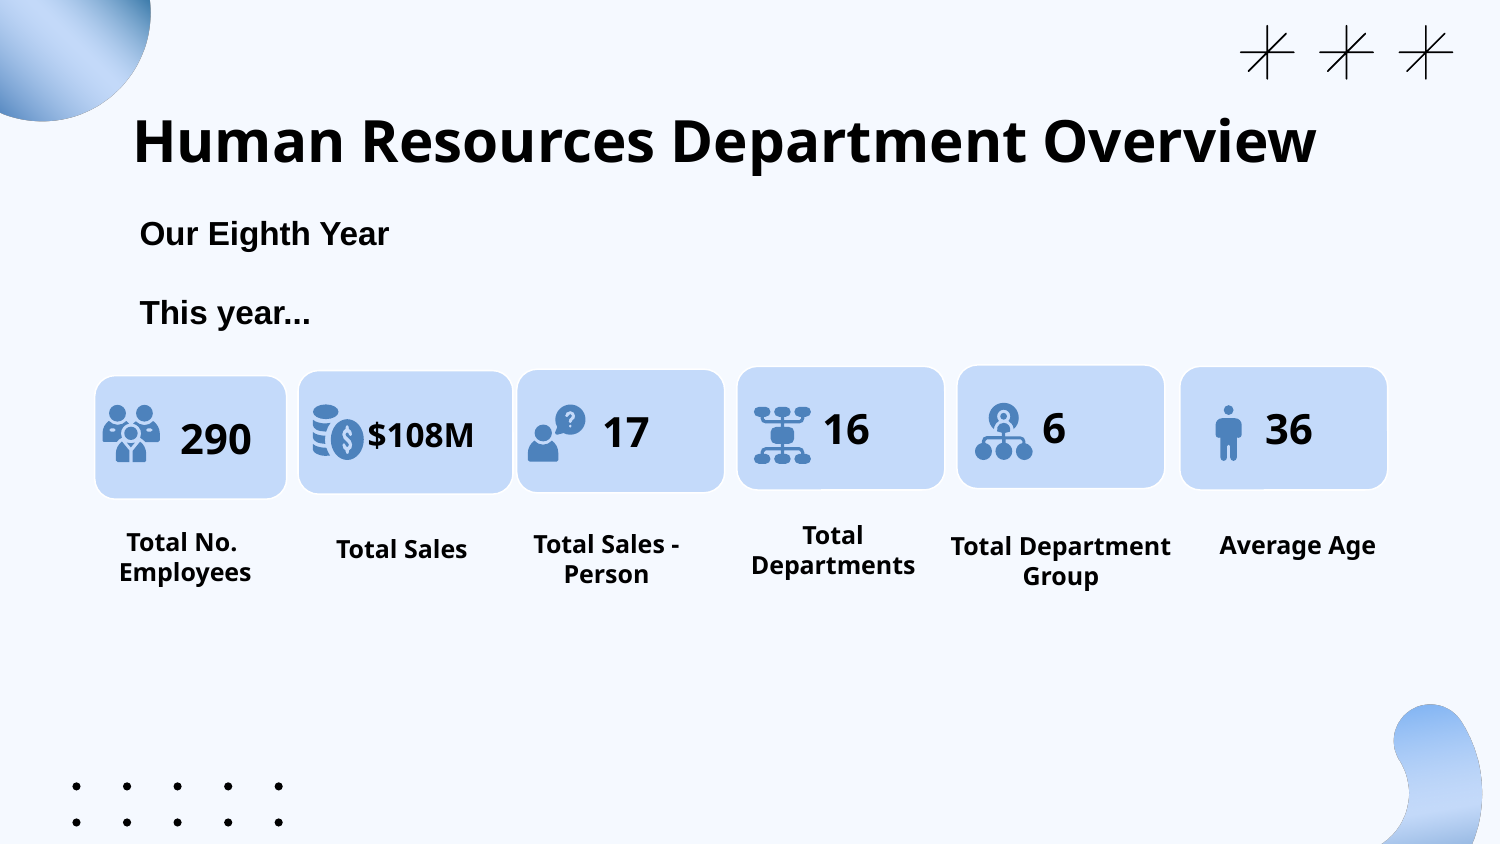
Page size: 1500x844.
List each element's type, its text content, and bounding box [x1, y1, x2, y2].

picture [0, 0, 155, 124]
text_box Total Sales [251, 513, 553, 579]
subtitle Total No. Employees [64, 529, 307, 602]
text_box 17 [516, 369, 725, 493]
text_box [102, 404, 161, 463]
text_box $108M [297, 370, 514, 495]
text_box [527, 404, 586, 462]
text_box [974, 402, 1033, 461]
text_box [312, 404, 364, 461]
text_box [753, 406, 811, 464]
text_box Total Departments [703, 529, 963, 595]
text_box 16 [736, 366, 945, 491]
text_box Total Sales - Person [477, 539, 736, 604]
text_box 6 [956, 364, 1165, 489]
text_box 36 [1179, 366, 1388, 491]
title Human Resources Department Overview [116, 88, 1383, 183]
text_box 290 [94, 375, 287, 500]
picture [1279, 699, 1487, 844]
text_box Our Eighth Year This year... [124, 204, 499, 339]
text_box Average Age [1147, 509, 1449, 575]
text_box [1215, 404, 1242, 462]
text_box Total Department Group [910, 540, 1212, 606]
